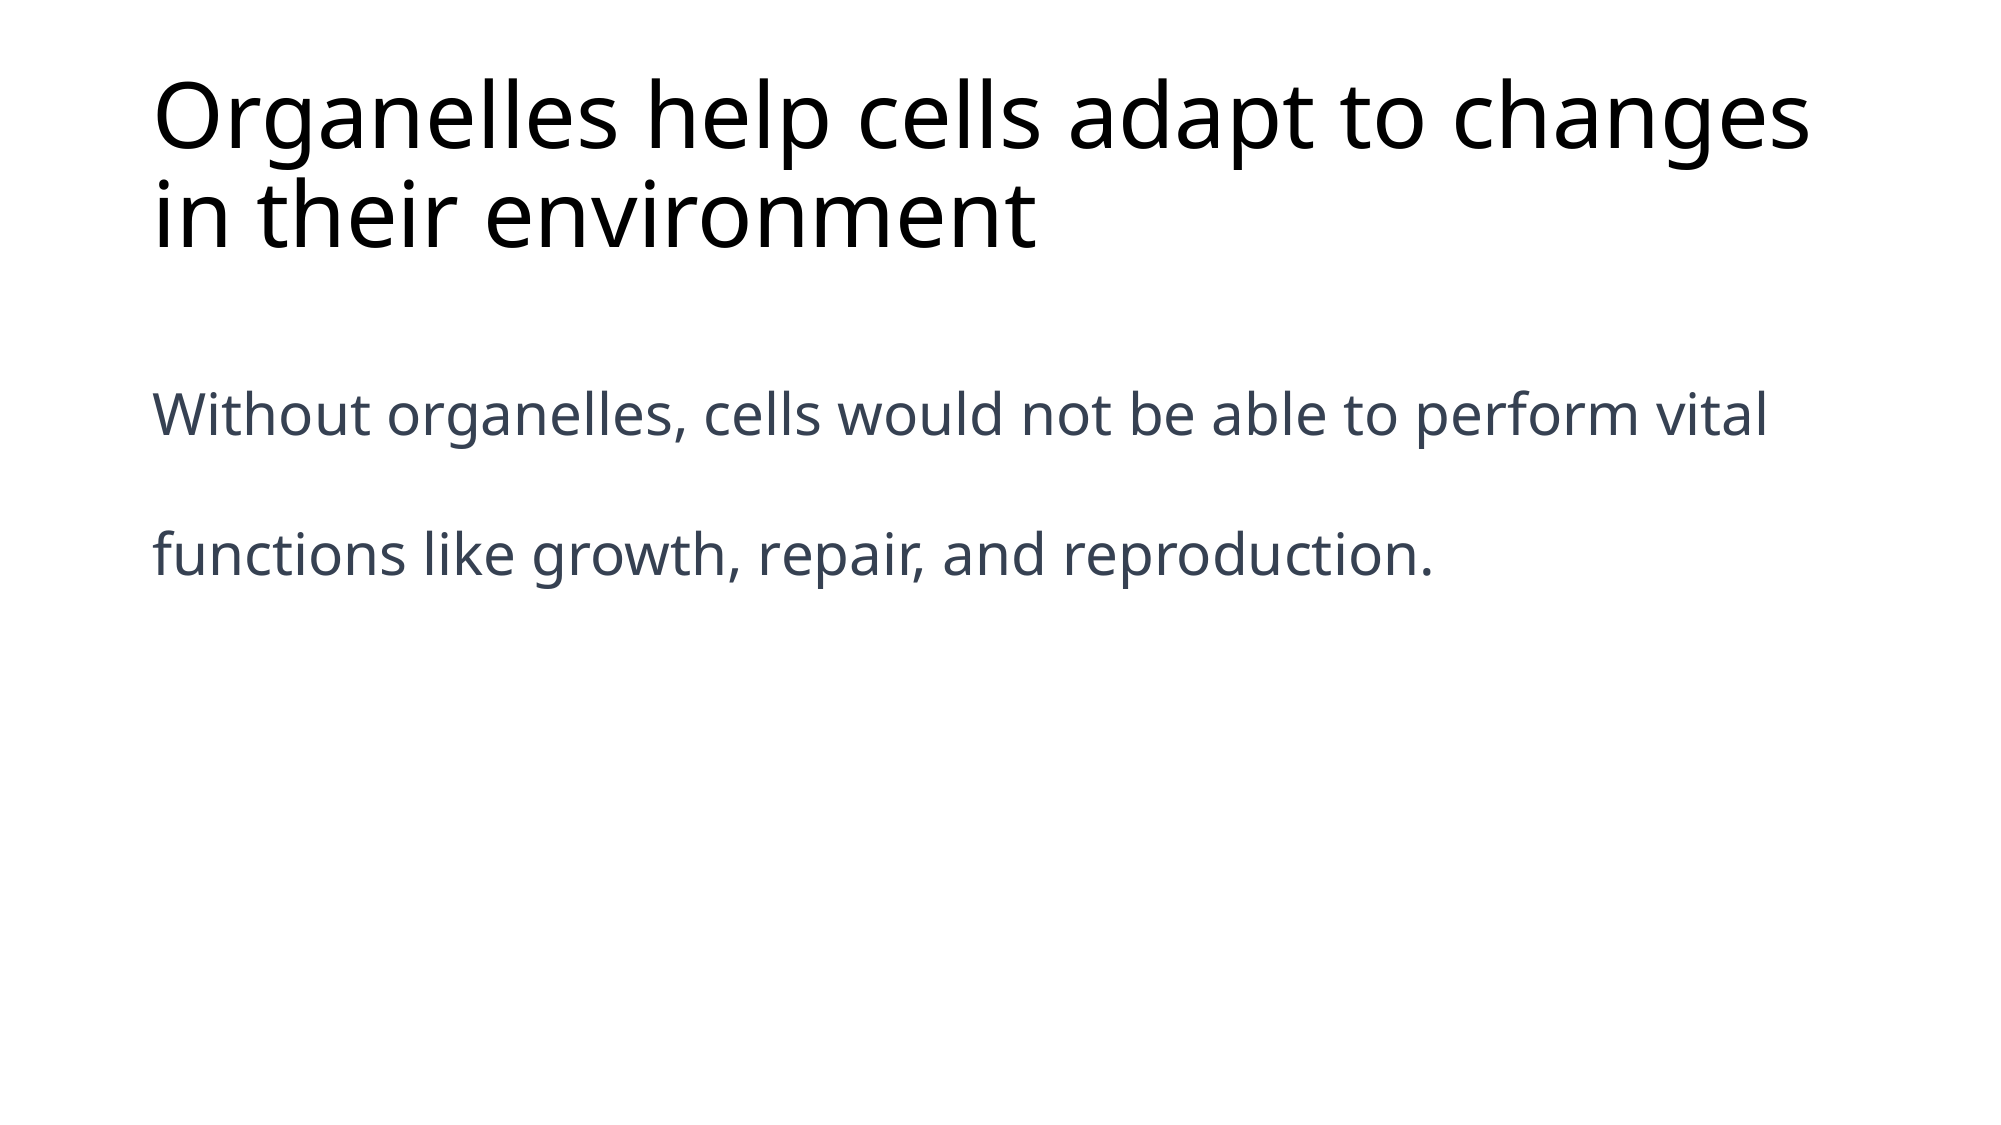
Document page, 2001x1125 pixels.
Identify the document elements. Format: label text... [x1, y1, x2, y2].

title Organelles help cells adapt to changes in their environment [137, 59, 1863, 278]
list Without organelles, cells would not be able to perform vital functions like growth, repair, and reproduction. [137, 299, 1863, 1014]
